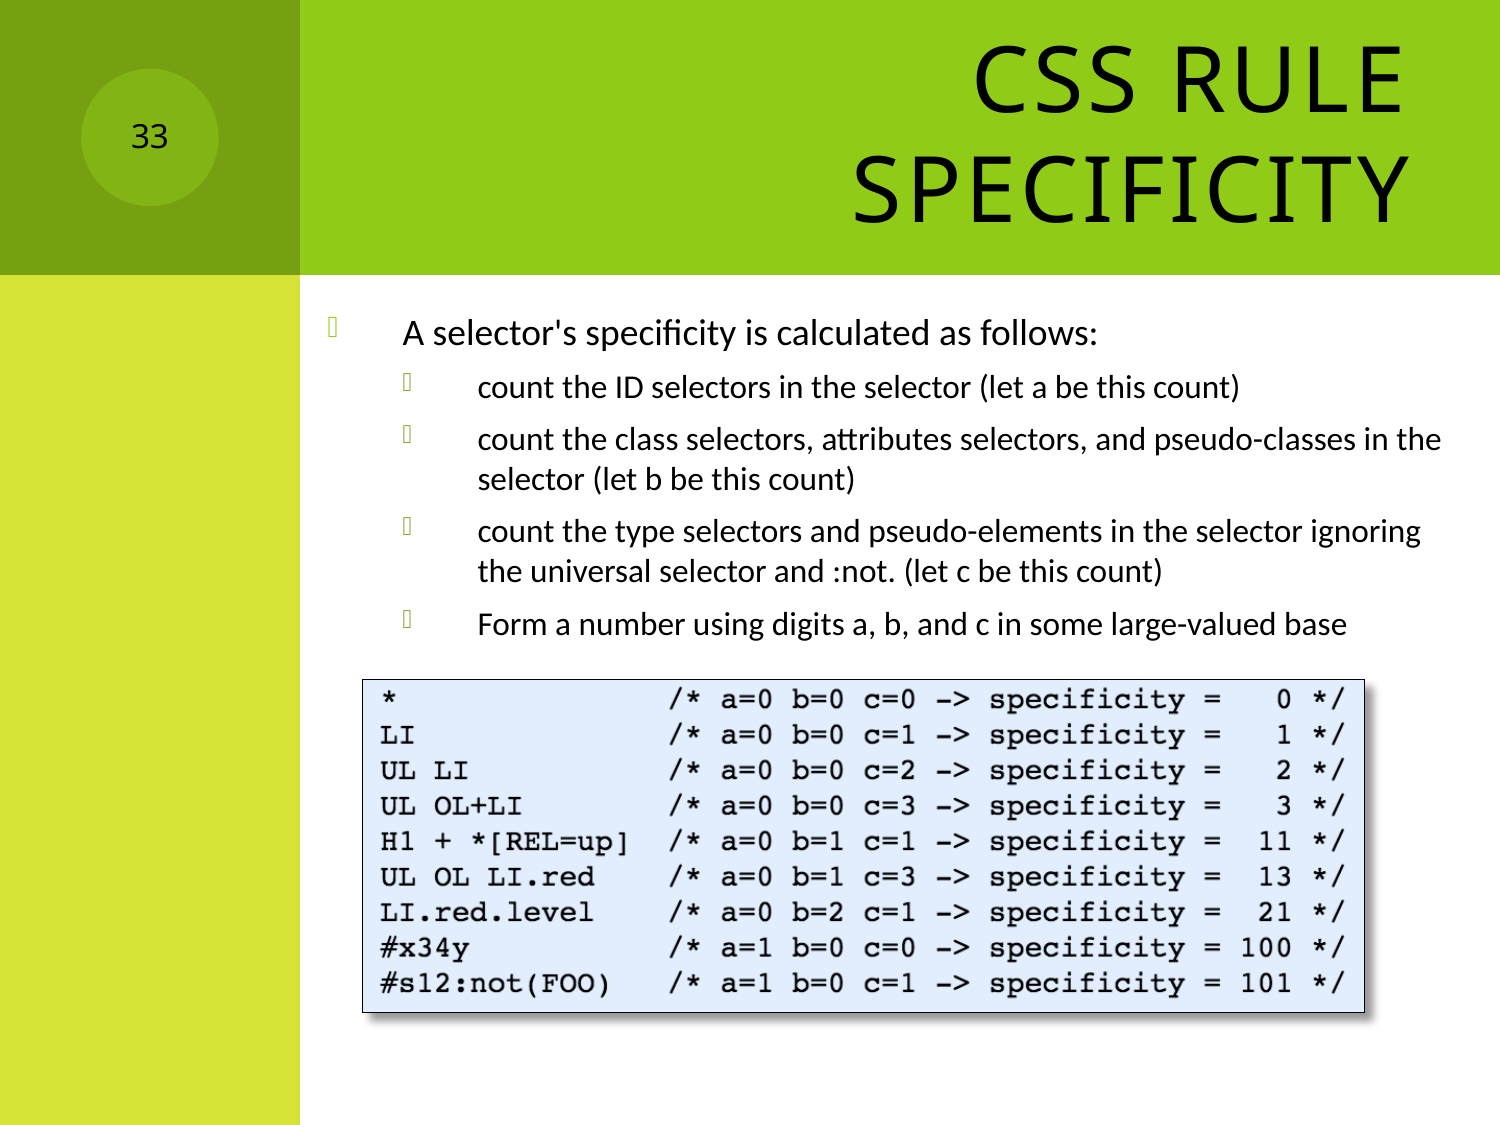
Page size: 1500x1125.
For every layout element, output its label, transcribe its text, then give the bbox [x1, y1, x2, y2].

list A selector's specificity is calculated as follows: count the ID selectors in the selector (let a be this count) count the class selectors, attributes selectors, and pseudo-classes in the selector (let b be this count) count the type selectors and pseudo-elements in the selector ignoring the universal selector and :not. (let c be this count) Form a number using digits a, b, and c in some large-valued base [312, 299, 1475, 1013]
picture [362, 678, 1365, 1013]
title CSS Rule Specificity [399, 37, 1425, 225]
slide_number 33 [87, 87, 213, 188]
